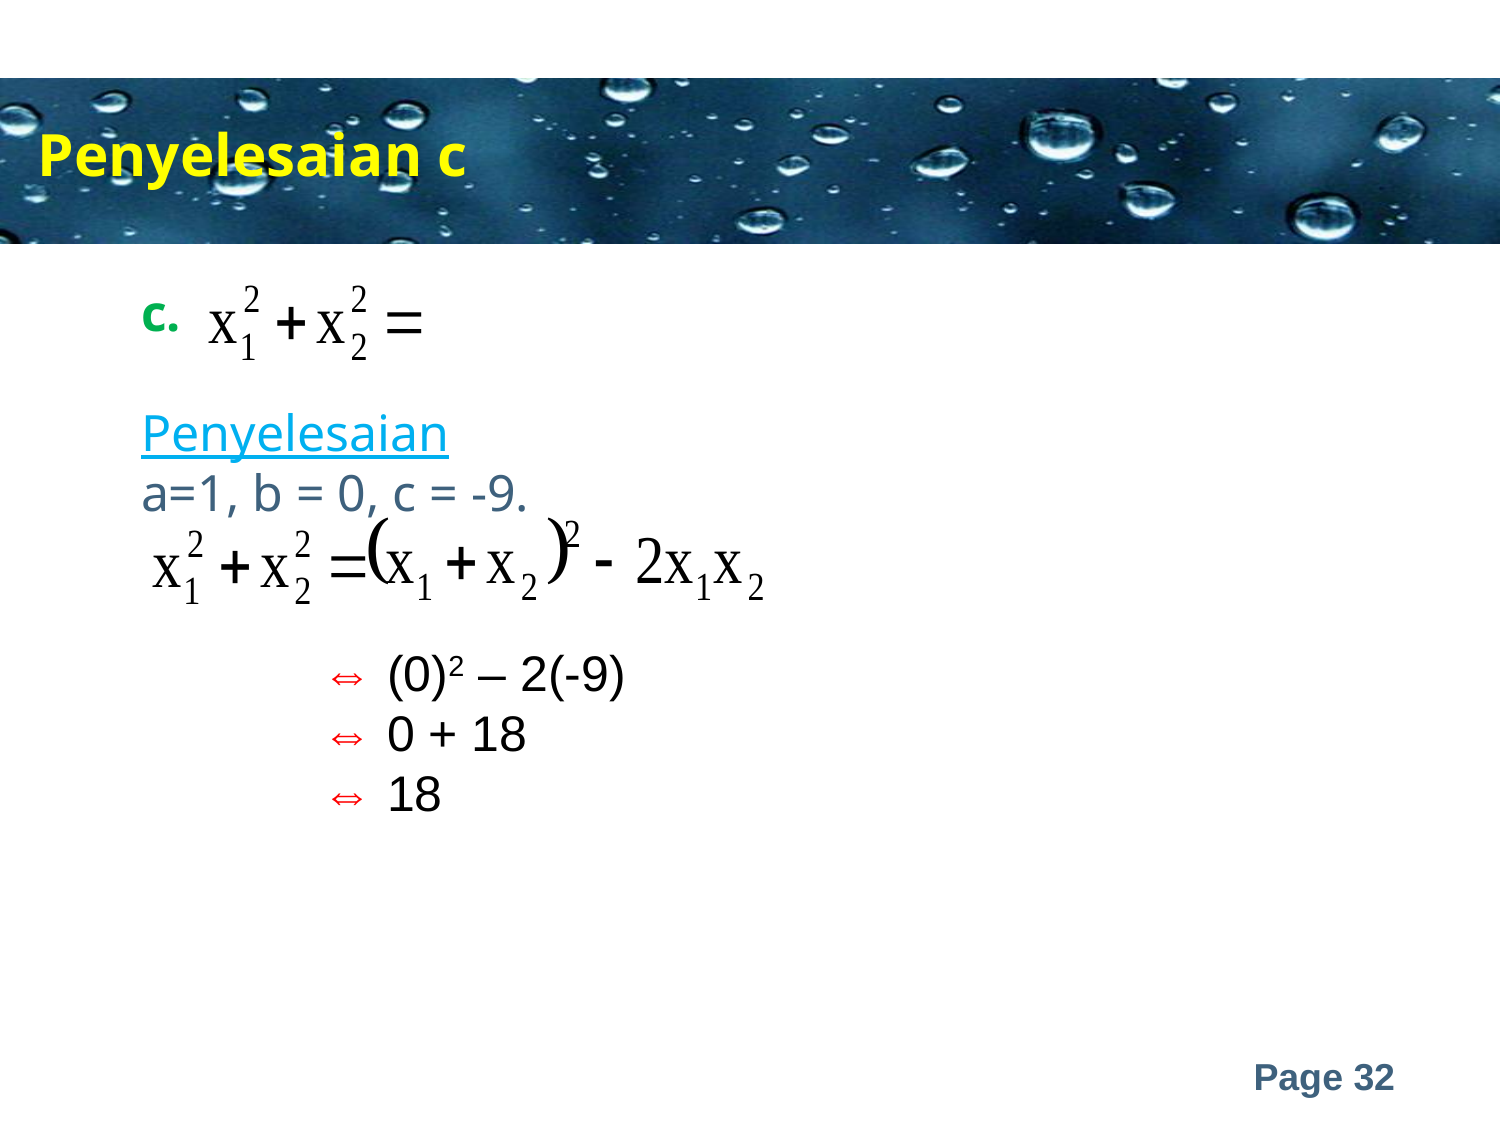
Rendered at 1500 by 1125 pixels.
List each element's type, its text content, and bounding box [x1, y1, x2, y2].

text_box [358, 503, 774, 612]
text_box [199, 269, 434, 372]
text_box c. Penyelesaian a=1, b = 0, c = -9. ⇔ (0)2 – 2(-9) ⇔ 0 + 18 ⇔ 18 [81, 222, 1430, 1008]
picture [0, 78, 1500, 244]
text_box Penyelesaian c [23, 111, 596, 196]
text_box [142, 513, 378, 617]
